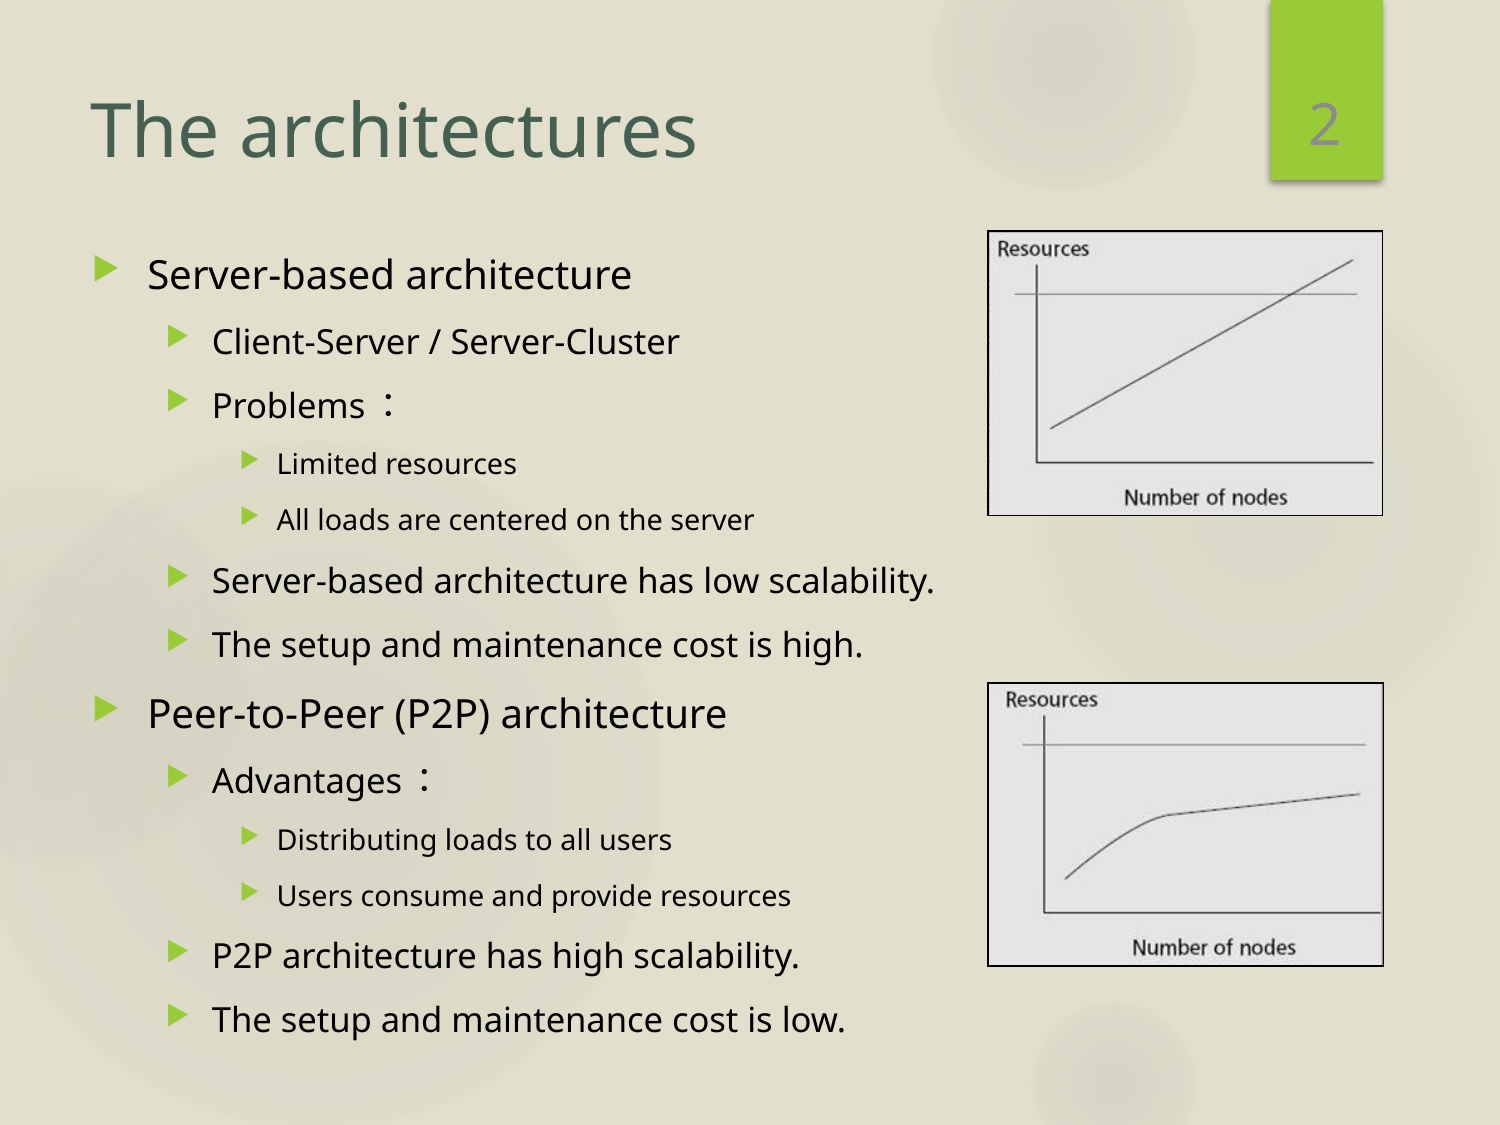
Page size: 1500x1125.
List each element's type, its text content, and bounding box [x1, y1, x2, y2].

picture [988, 231, 1382, 515]
slide_number 2 [1273, 48, 1378, 175]
list Server-based architecture Client-Server / Server-Cluster Problems： Limited resources All loads are centered on the server Server-based architecture has low scalability. The setup and maintenance cost is high. Peer-to-Peer (P2P) architecture Advantages： Distributing loads to all users Users consume and provide resources P2P architecture has high scalability. The setup and maintenance cost is low. [76, 231, 1427, 1059]
picture [988, 683, 1383, 966]
title The architectures [75, 75, 1425, 220]
